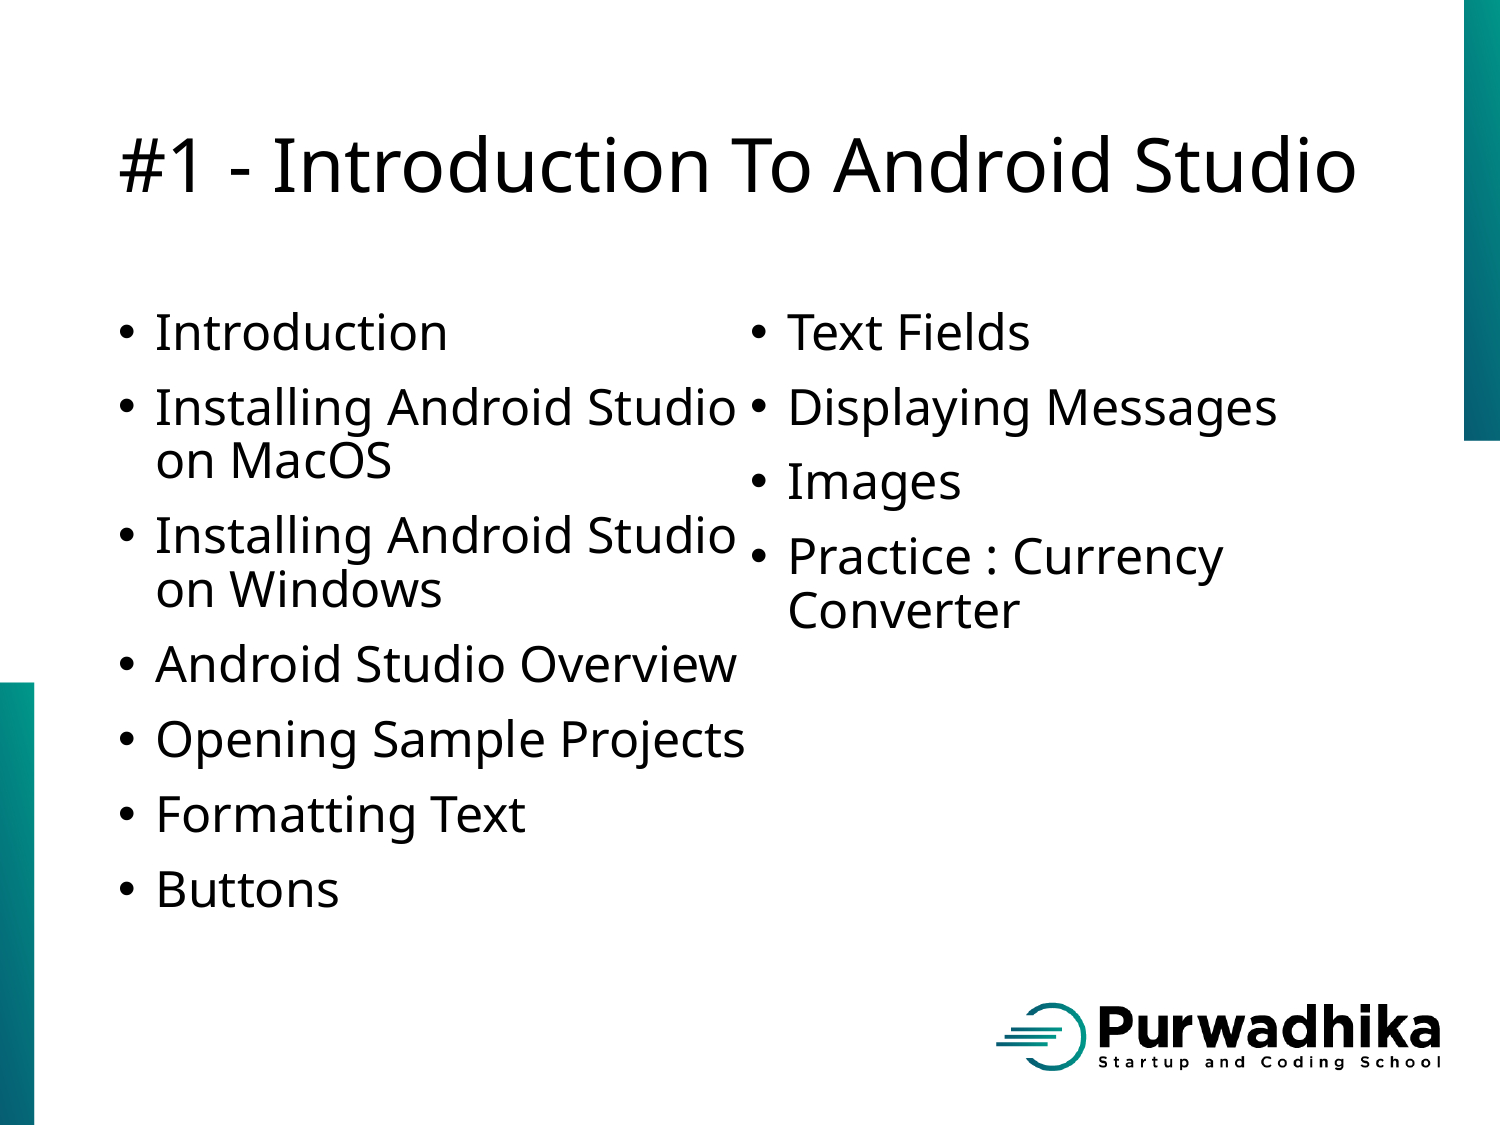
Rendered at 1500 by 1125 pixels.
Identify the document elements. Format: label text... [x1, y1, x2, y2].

list Introduction Installing Android Studio on MacOS Installing Android Studio on Windows Android Studio Overview Opening Sample Projects Formatting Text Buttons Text Fields Displaying Messages Images Practice : Currency Converter [103, 299, 1397, 984]
picture [0, 0, 1500, 1125]
title #1 - Introduction To Android Studio [103, 59, 1397, 278]
